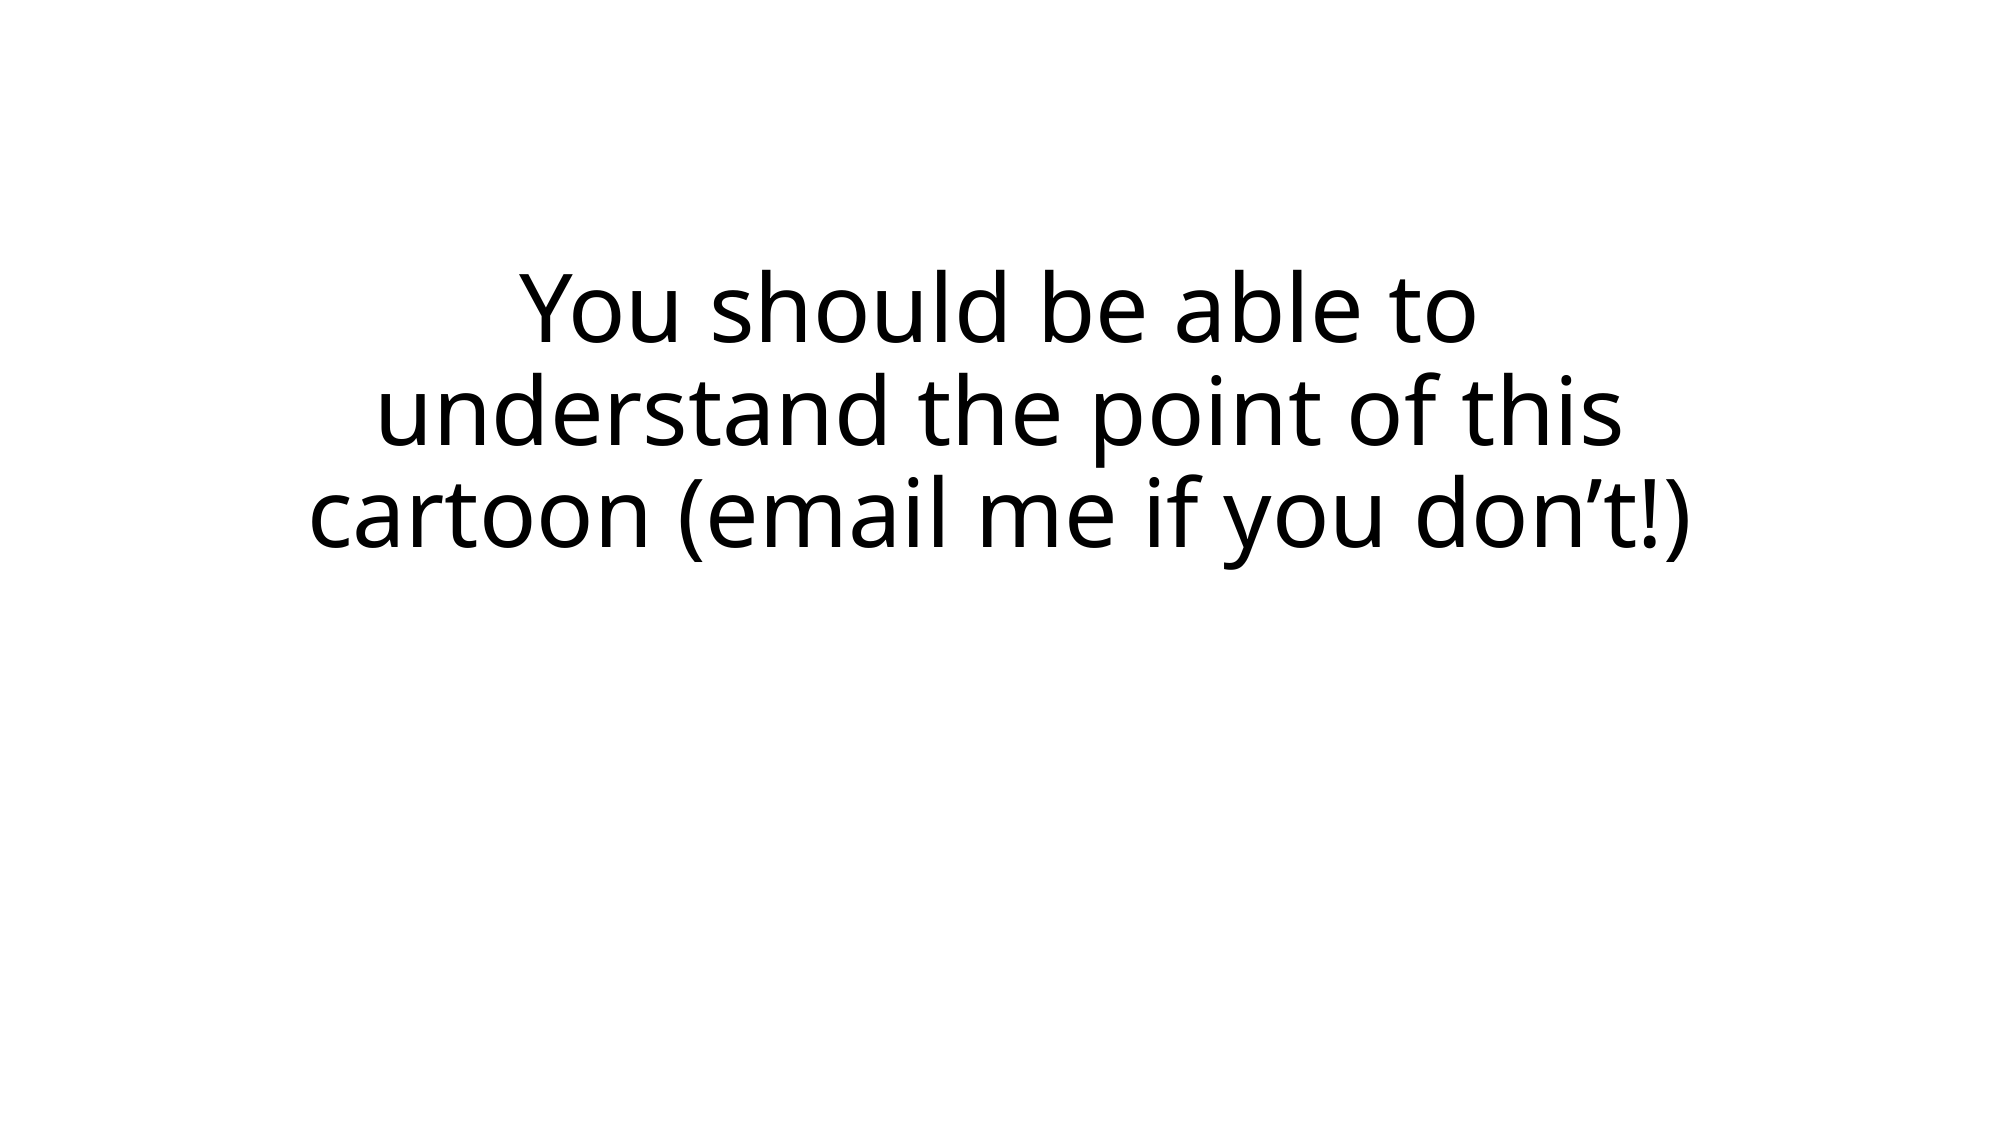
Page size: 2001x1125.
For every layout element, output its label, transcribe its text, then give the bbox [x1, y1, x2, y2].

title You should be able to understand the point of this cartoon (email me if you don’t!) [249, 184, 1750, 576]
